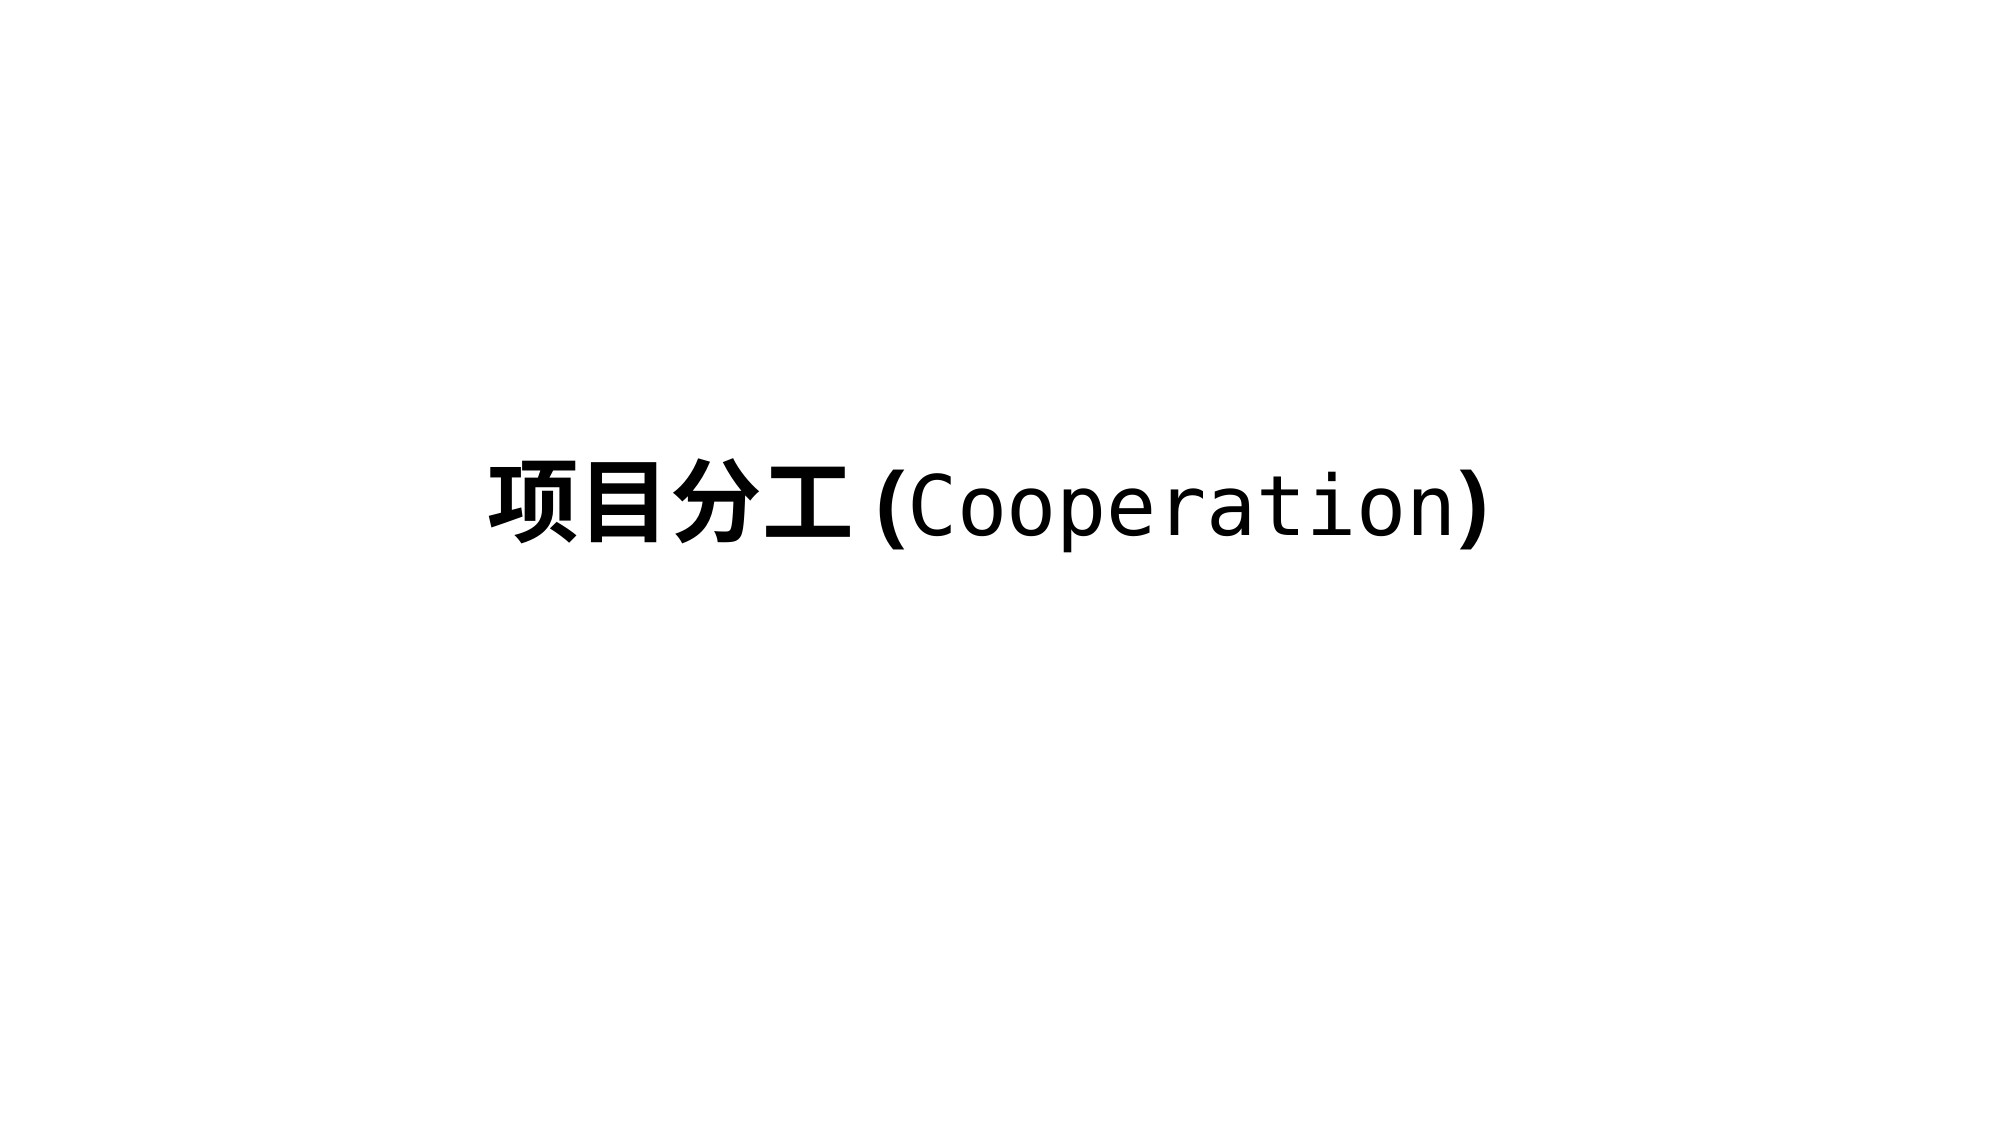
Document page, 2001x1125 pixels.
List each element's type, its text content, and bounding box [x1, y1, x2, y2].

text_box 项目分工(Cooperation) [472, 436, 1590, 561]
